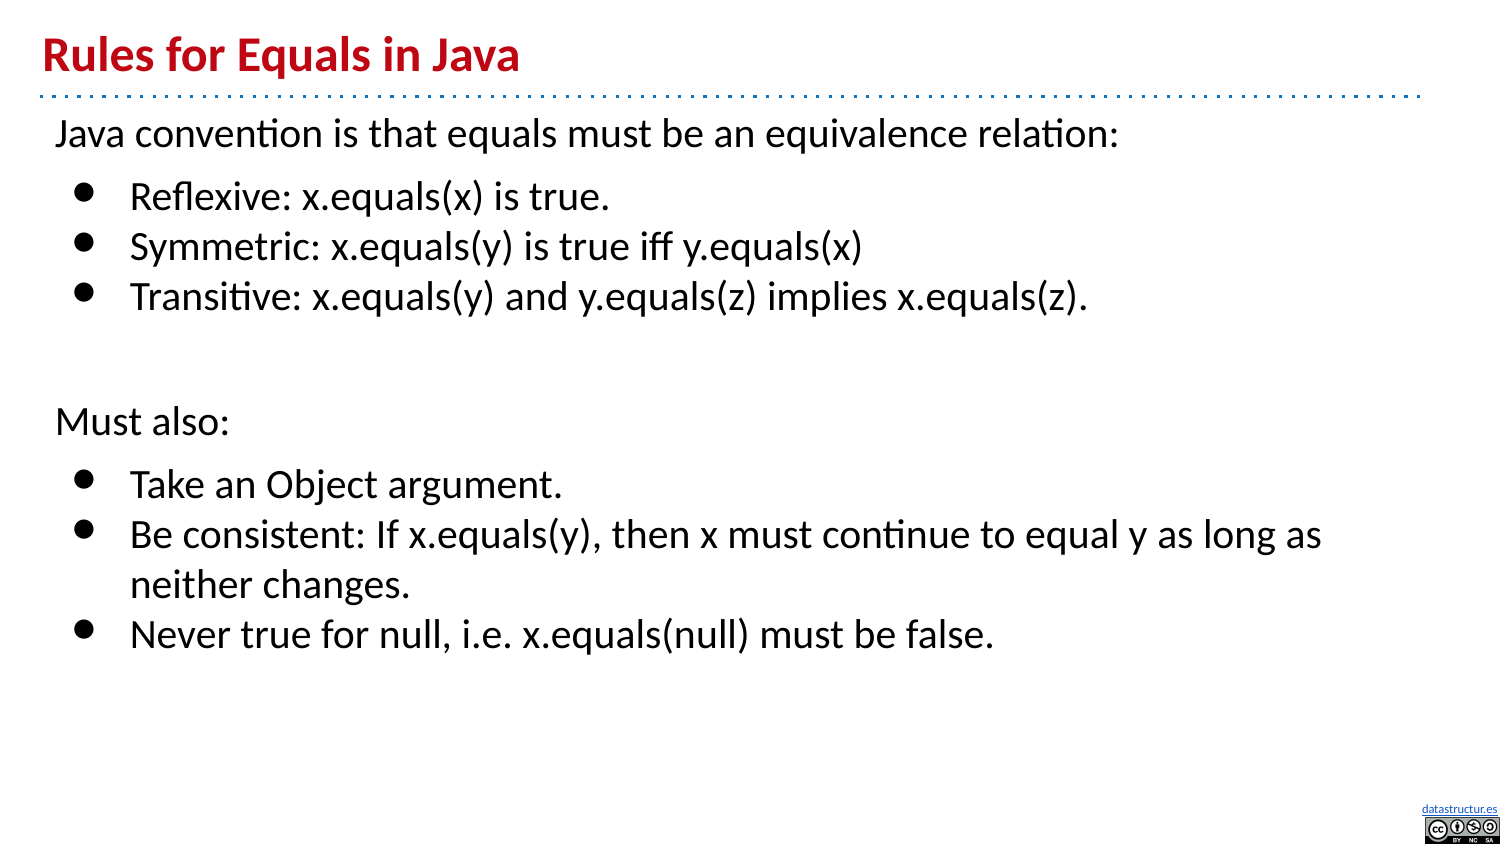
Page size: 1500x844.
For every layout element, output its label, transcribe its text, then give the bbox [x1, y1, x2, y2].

title Rules for Equals in Java [27, 15, 1378, 97]
list Java convention is that equals must be an equivalence relation: Reflexive: x.equals(x) is true. Symmetric: x.equals(y) is true iff y.equals(x) Transitive: x.equals(y) and y.equals(z) implies x.equals(z). Must also: Take an Object argument. Be consistent: If x.equals(y), then x must continue to equal y as long as neither changes. Never true for null, i.e. x.equals(null) must be false. [39, 91, 1425, 773]
picture [1425, 817, 1500, 844]
